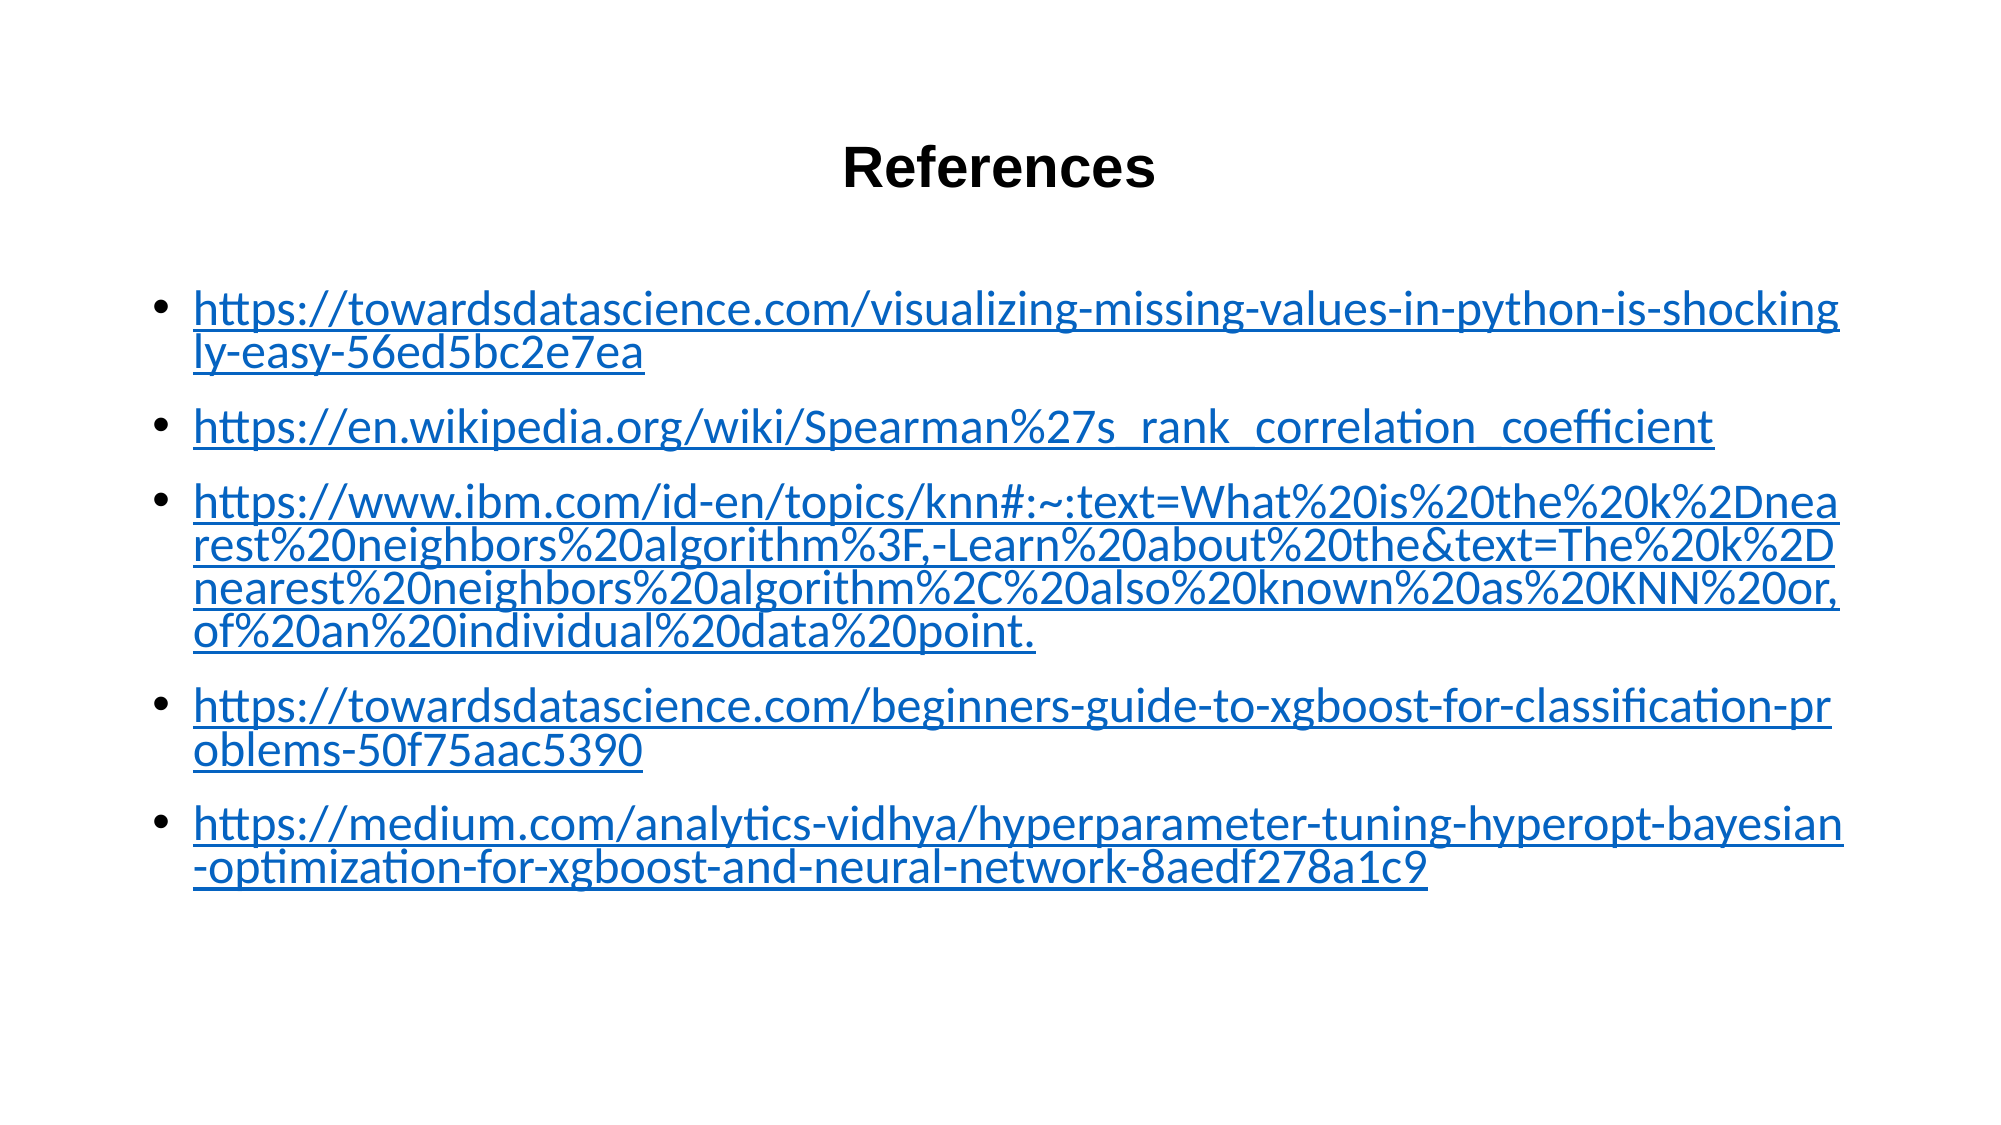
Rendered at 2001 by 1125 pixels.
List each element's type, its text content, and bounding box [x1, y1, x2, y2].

title References [137, 59, 1863, 274]
list https://towardsdatascience.com/visualizing-missing-values-in-python-is-shockingly-easy-56ed5bc2e7ea https://en.wikipedia.org/wiki/Spearman%27s_rank_correlation_coefficient https://www.ibm.com/id-en/topics/knn#:~:text=What%20is%20the%20k%2Dnearest%20neighbors%20algorithm%3F,-Learn%20about%20the&text=The%20k%2Dnearest%20neighbors%20algorithm%2C%20also%20known%20as%20KNN%20or,of%20an%20individual%20data%20point. https://towardsdatascience.com/beginners-guide-to-xgboost-for-classification-problems-50f75aac5390 https://medium.com/analytics-vidhya/hyperparameter-tuning-hyperopt-bayesian-optimization-for-xgboost-and-neural-network-8aedf278a1c9 [137, 274, 1863, 989]
